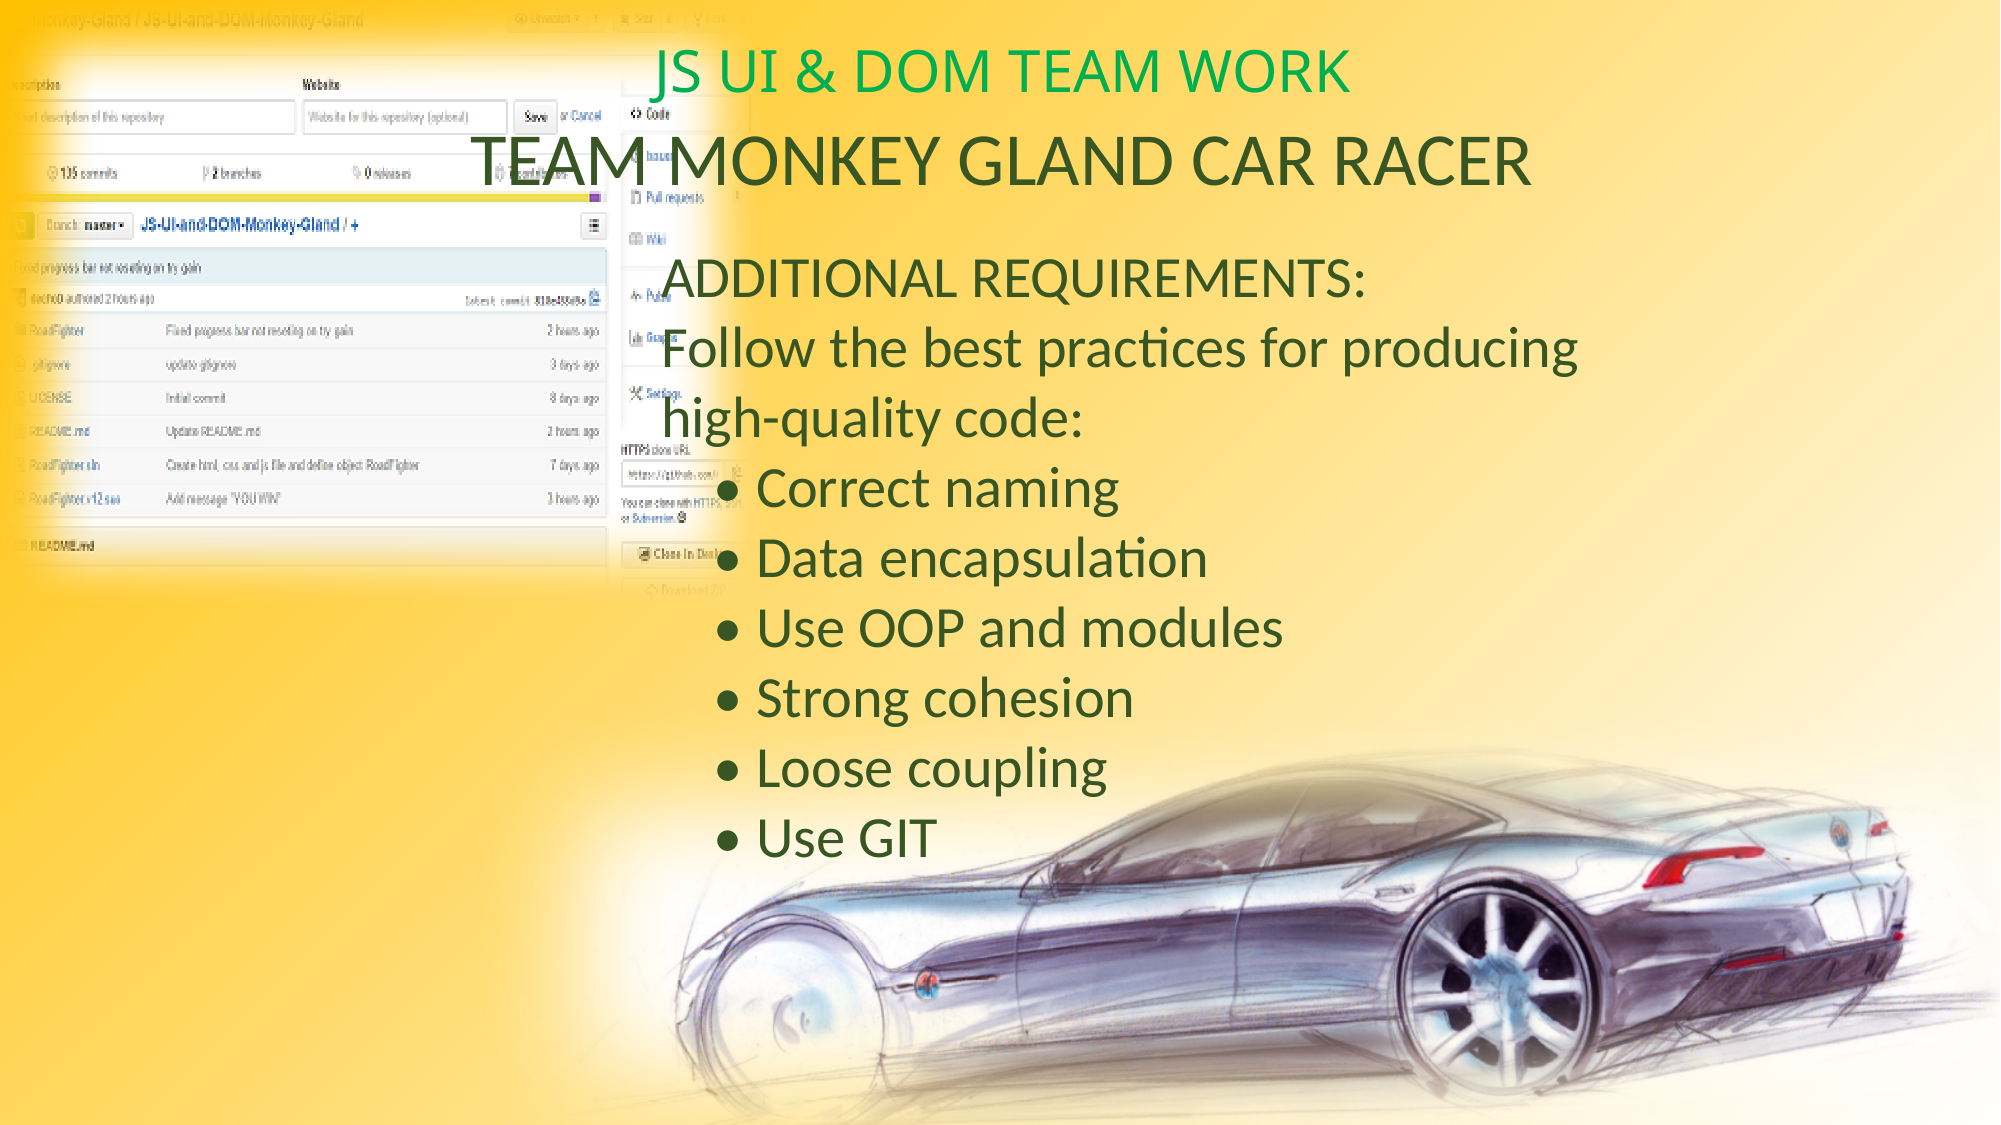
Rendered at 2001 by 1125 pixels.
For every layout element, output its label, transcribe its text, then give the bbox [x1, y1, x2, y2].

picture [0, 0, 767, 610]
picture [468, 695, 2000, 1125]
subtitle TEAM MONKEY GLAND CAR RACER [767, 113, 1753, 232]
title JS UI & DOM TEAM WORK [767, 0, 1753, 113]
text_box ADDITIONAL REQUIREMENTS: Follow the best practices for producing high-quality code: • Correct naming • Data encapsulation • Use OOP and modules • Strong cohesion • Loose coupling • Use GIT [646, 231, 1647, 695]
